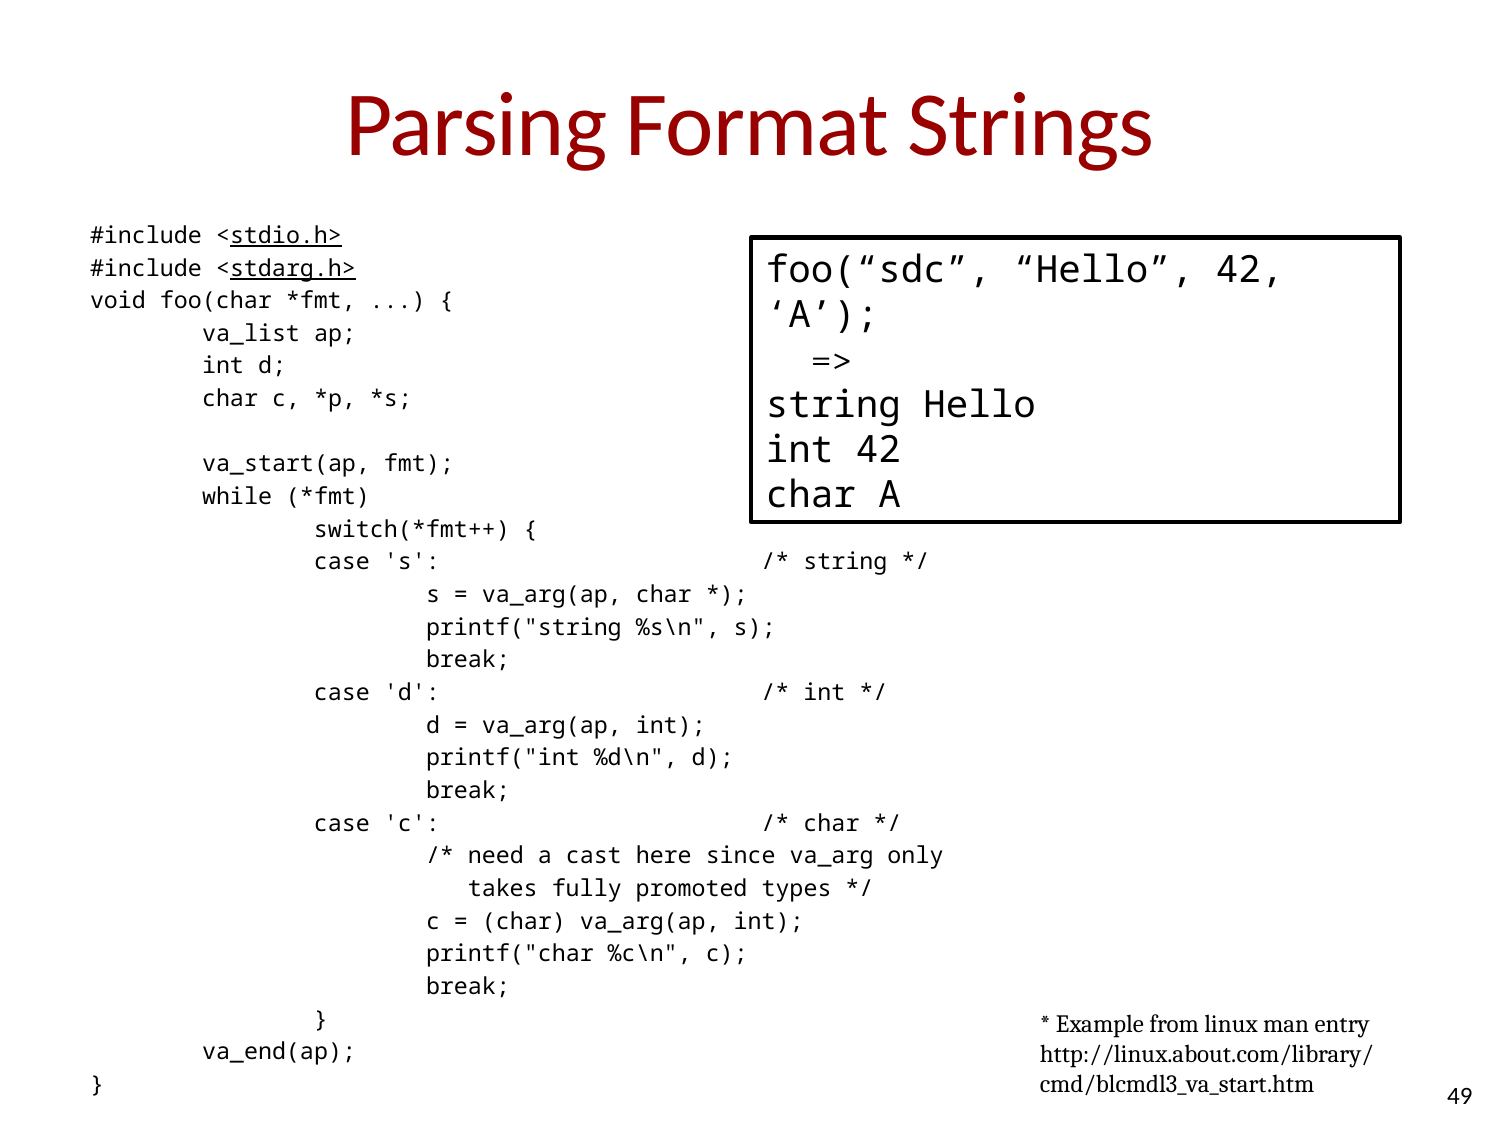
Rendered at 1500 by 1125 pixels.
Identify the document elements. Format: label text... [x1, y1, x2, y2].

text_box foo(“sdc”, “Hello”, 42, ‘A’); => string Hello int 42 char A [749, 235, 1402, 524]
list #include <stdio.h> #include <stdarg.h> void foo(char *fmt, ...) { va_list ap; int d; char c, *p, *s; va_start(ap, fmt); while (*fmt) switch(*fmt++) { case 's': /* string */ s = va_arg(ap, char *); printf("string %s\n", s); break; case 'd': /* int */ d = va_arg(ap, int); printf("int %d\n", d); break; case 'c': /* char */ /* need a cast here since va_arg only takes fully promoted types */ c = (char) va_arg(ap, int); printf("char %c\n", c); break; } va_end(ap); } [75, 212, 1425, 1113]
text_box * Example from linux man entry http://linux.about.com/library/cmd/blcmdl3_va_start.htm [1024, 999, 1399, 1105]
slide_number 49 [1137, 1065, 1488, 1125]
title Parsing Format Strings [75, 24, 1425, 212]
